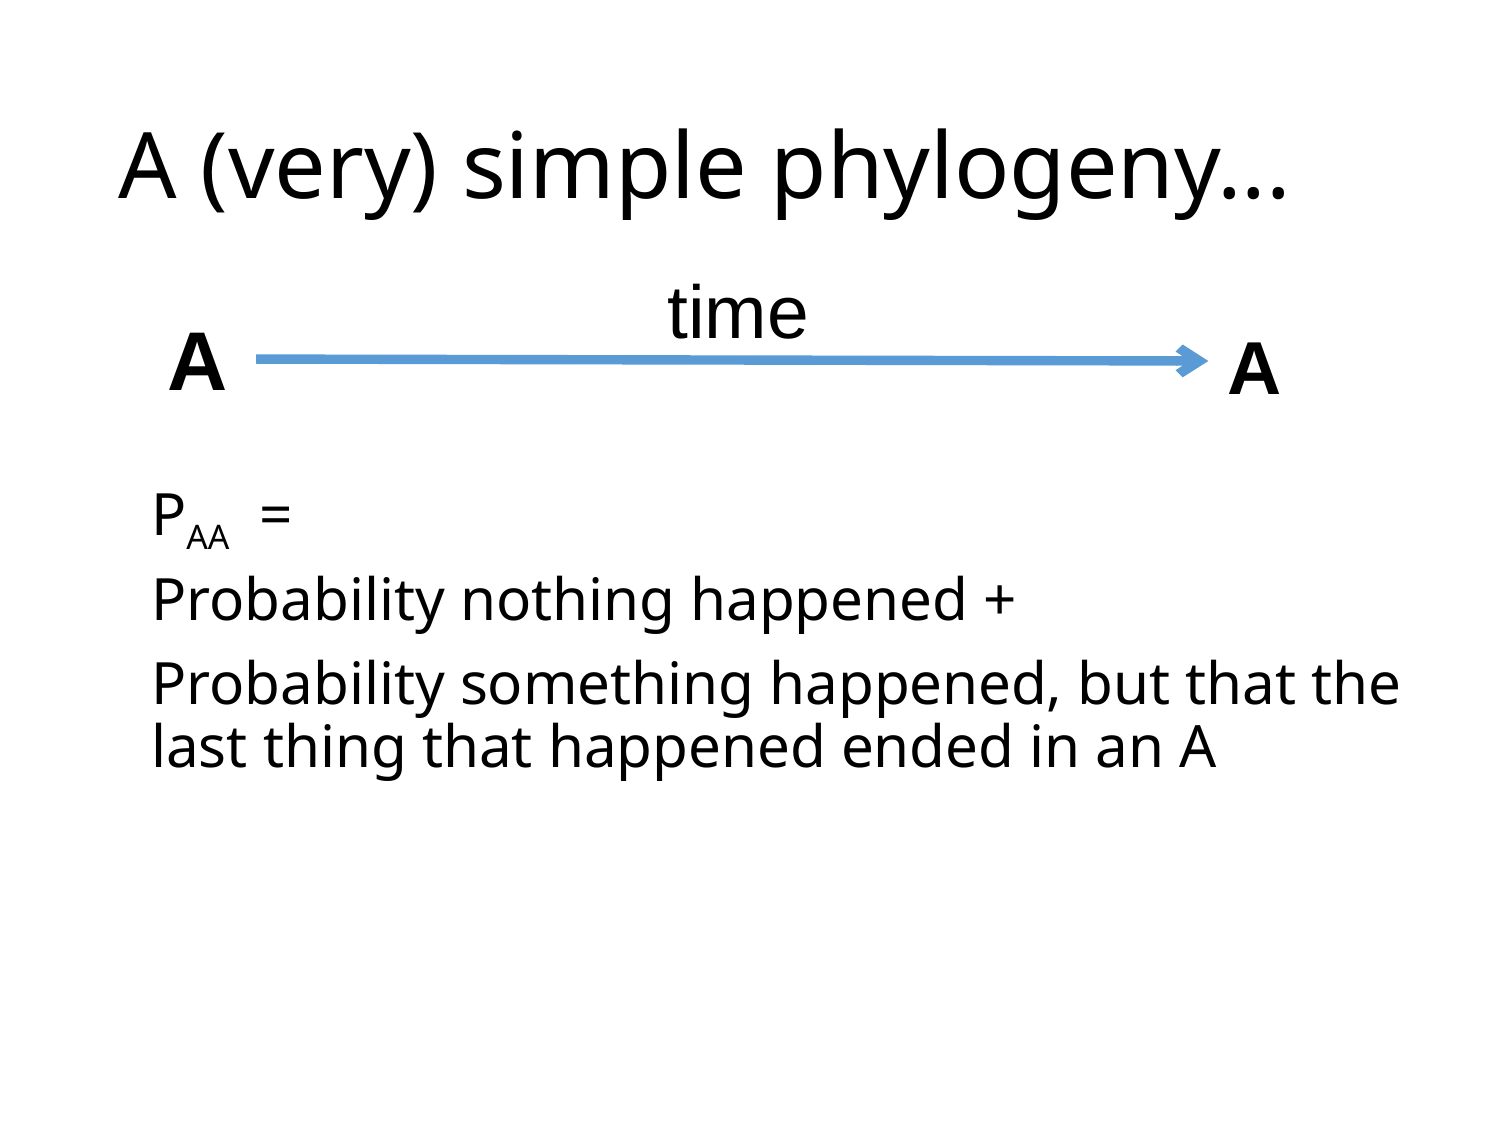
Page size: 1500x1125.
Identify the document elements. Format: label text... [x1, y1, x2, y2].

text_box time [652, 256, 899, 358]
title A (very) simple phylogeny... [103, 59, 1397, 278]
text_box A [1212, 311, 1356, 417]
text_box A [152, 299, 344, 415]
list PAA = Probability nothing happened + Probability something happened, but that the last thing that happened ended in an A [136, 470, 1430, 1125]
